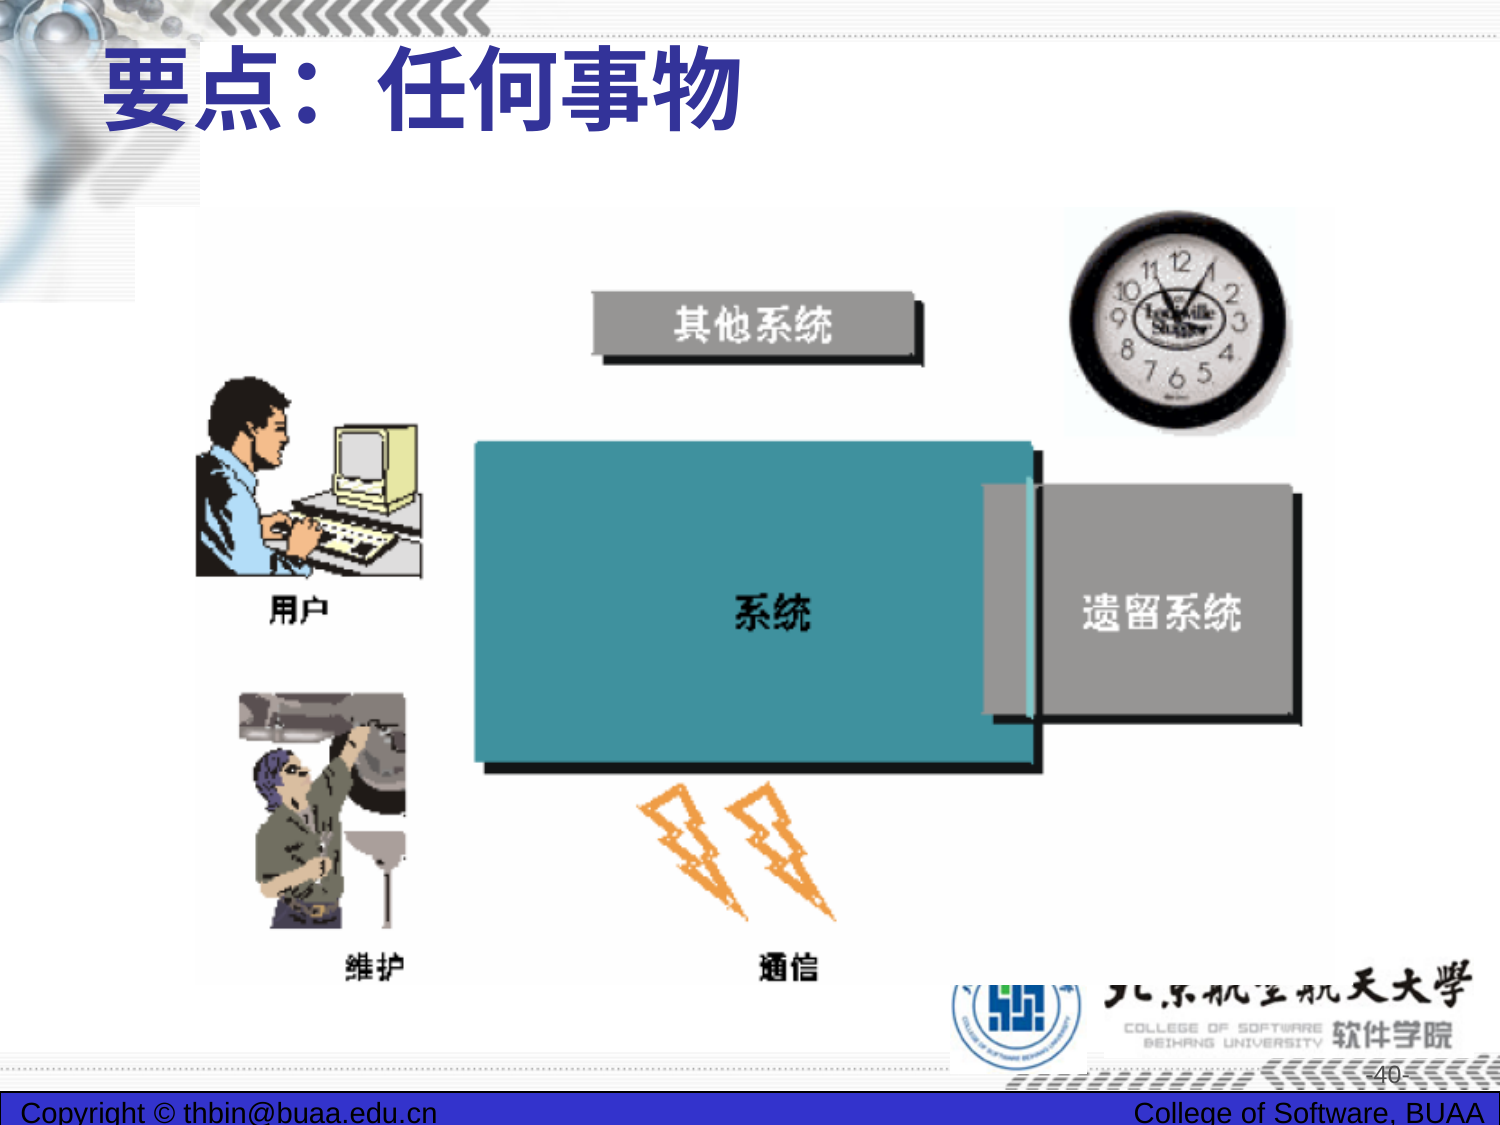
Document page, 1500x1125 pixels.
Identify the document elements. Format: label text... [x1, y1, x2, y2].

slide_number -40- [1074, 1051, 1426, 1125]
picture [0, 0, 1500, 1090]
title 要点：任何事物 [85, 42, 1388, 149]
